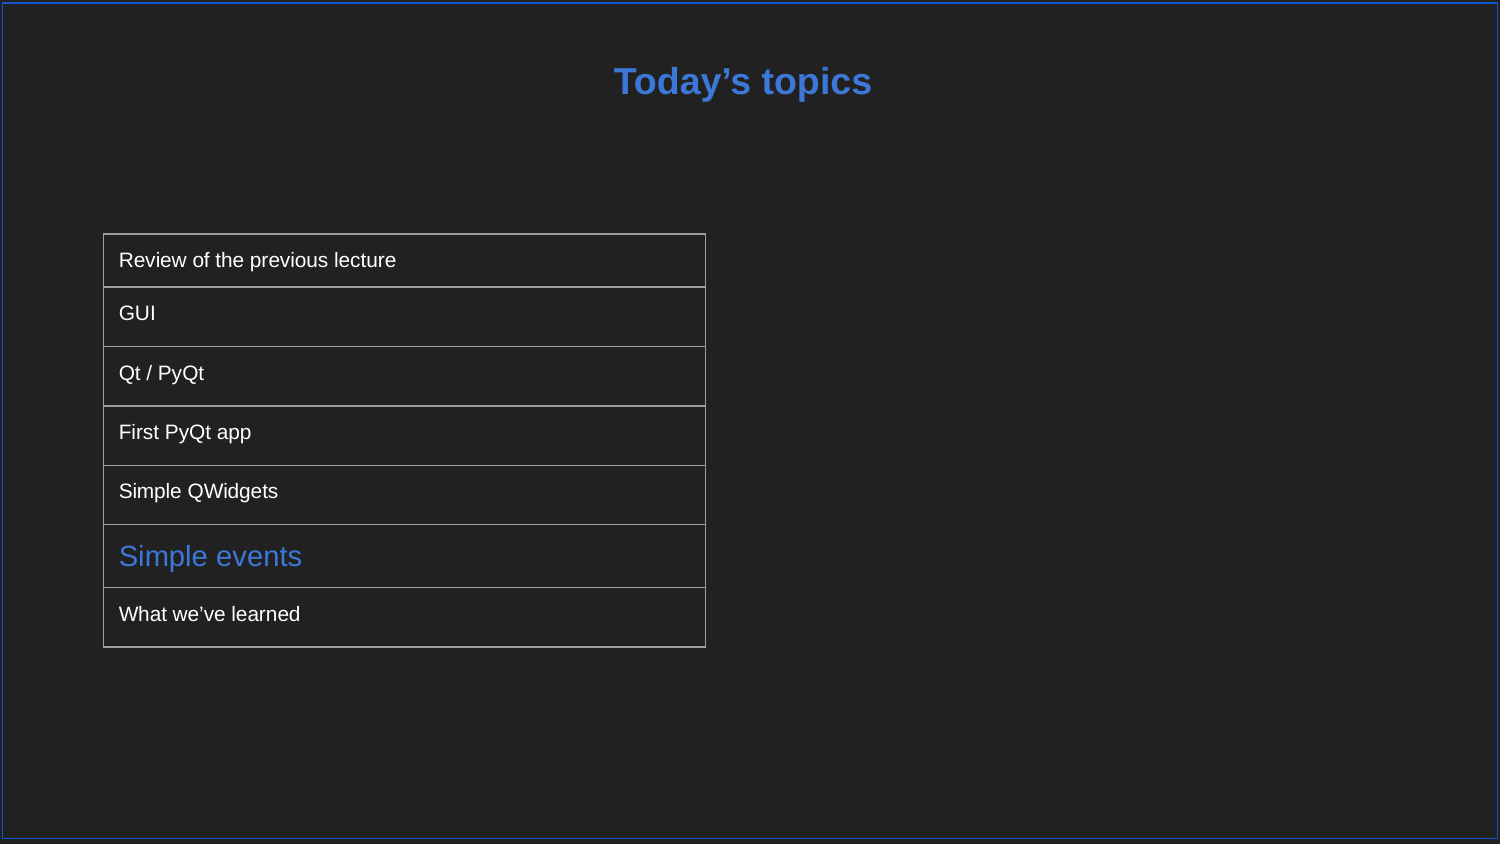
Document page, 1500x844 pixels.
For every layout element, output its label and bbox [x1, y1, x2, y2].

text_box [2, 3, 1498, 839]
